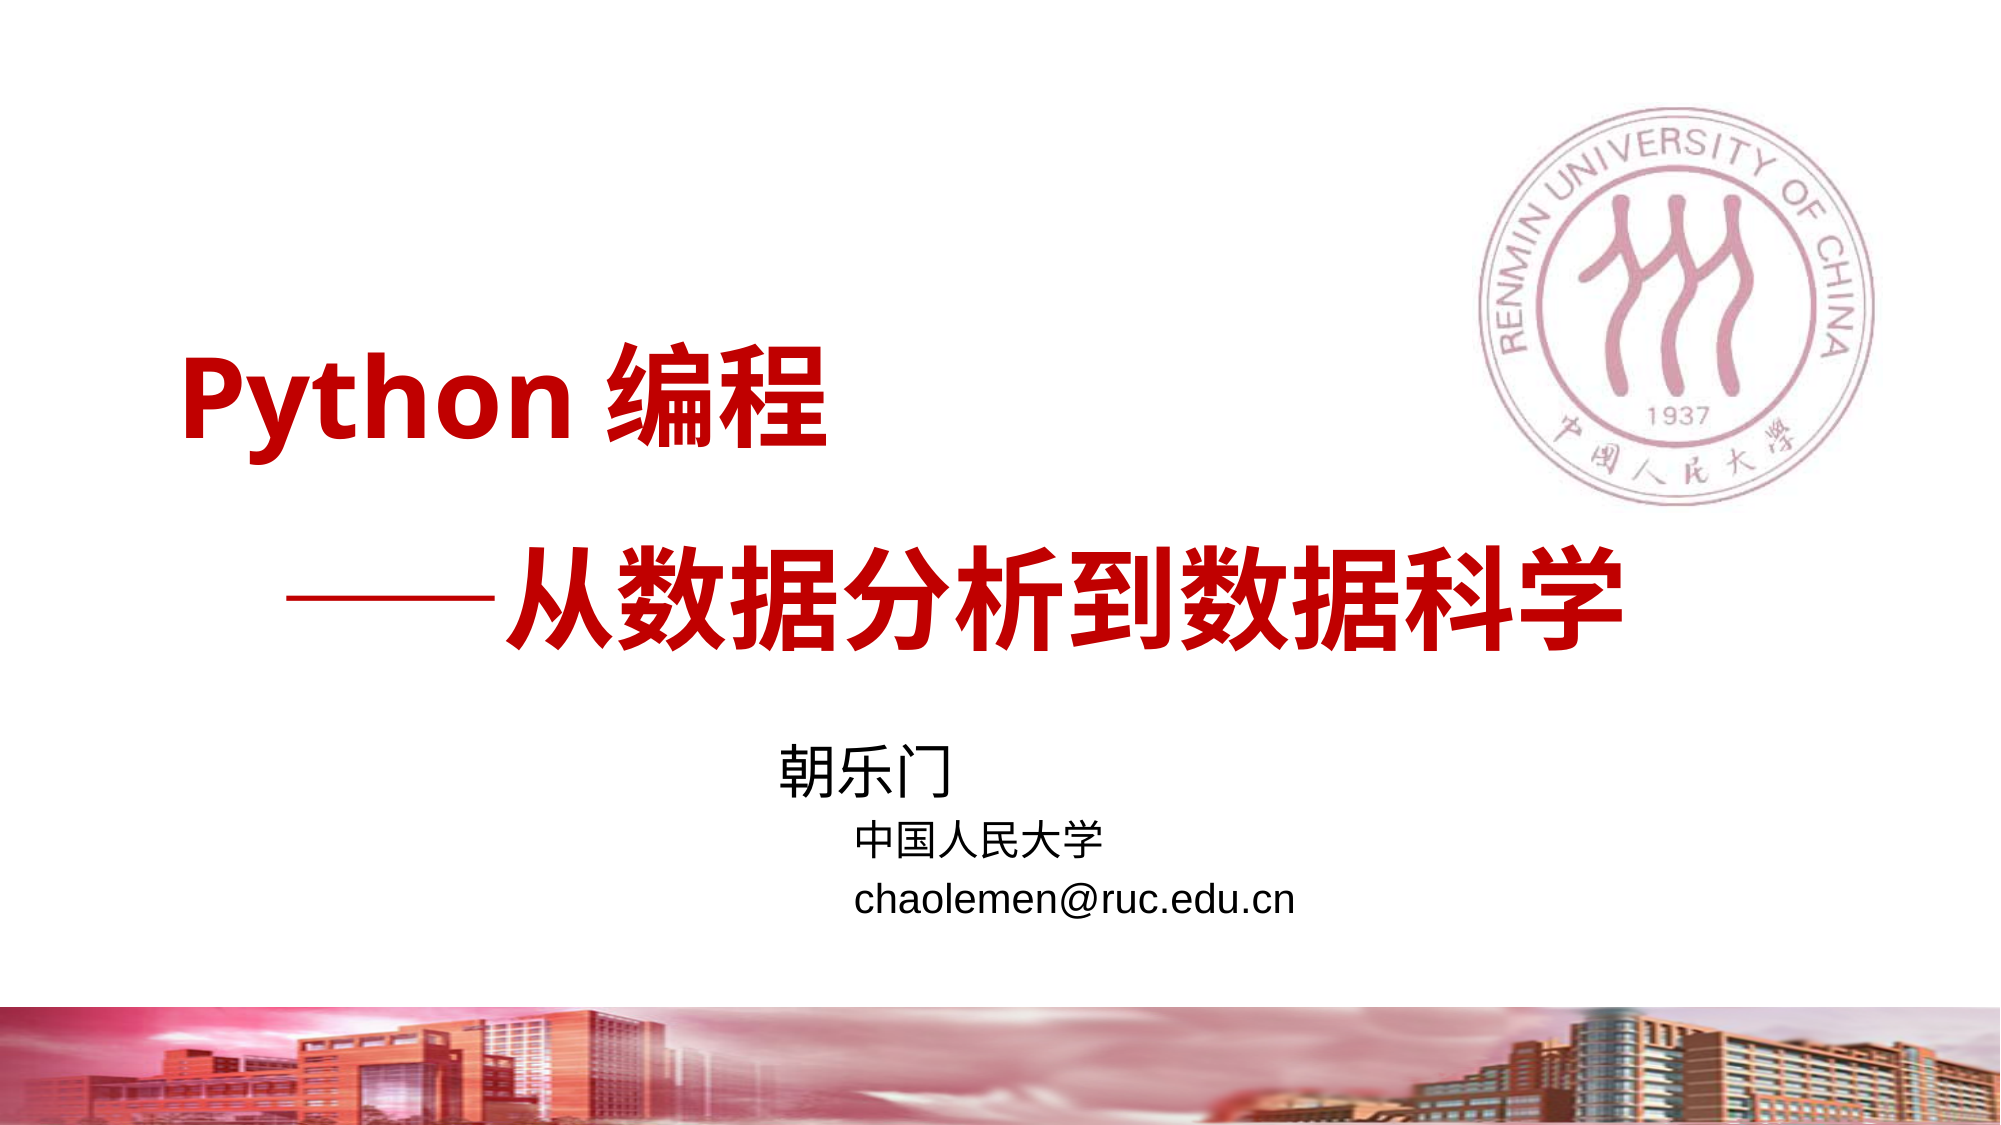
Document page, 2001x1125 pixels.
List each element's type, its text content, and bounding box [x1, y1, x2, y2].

picture [0, 1007, 2000, 1125]
subtitle 朝乐门 中国人民大学 chaolemen@ruc.edu.cn [763, 727, 1591, 1016]
title Python编程 ——从数据分析到数据科学 [161, 225, 1824, 697]
picture [1472, 102, 1883, 513]
